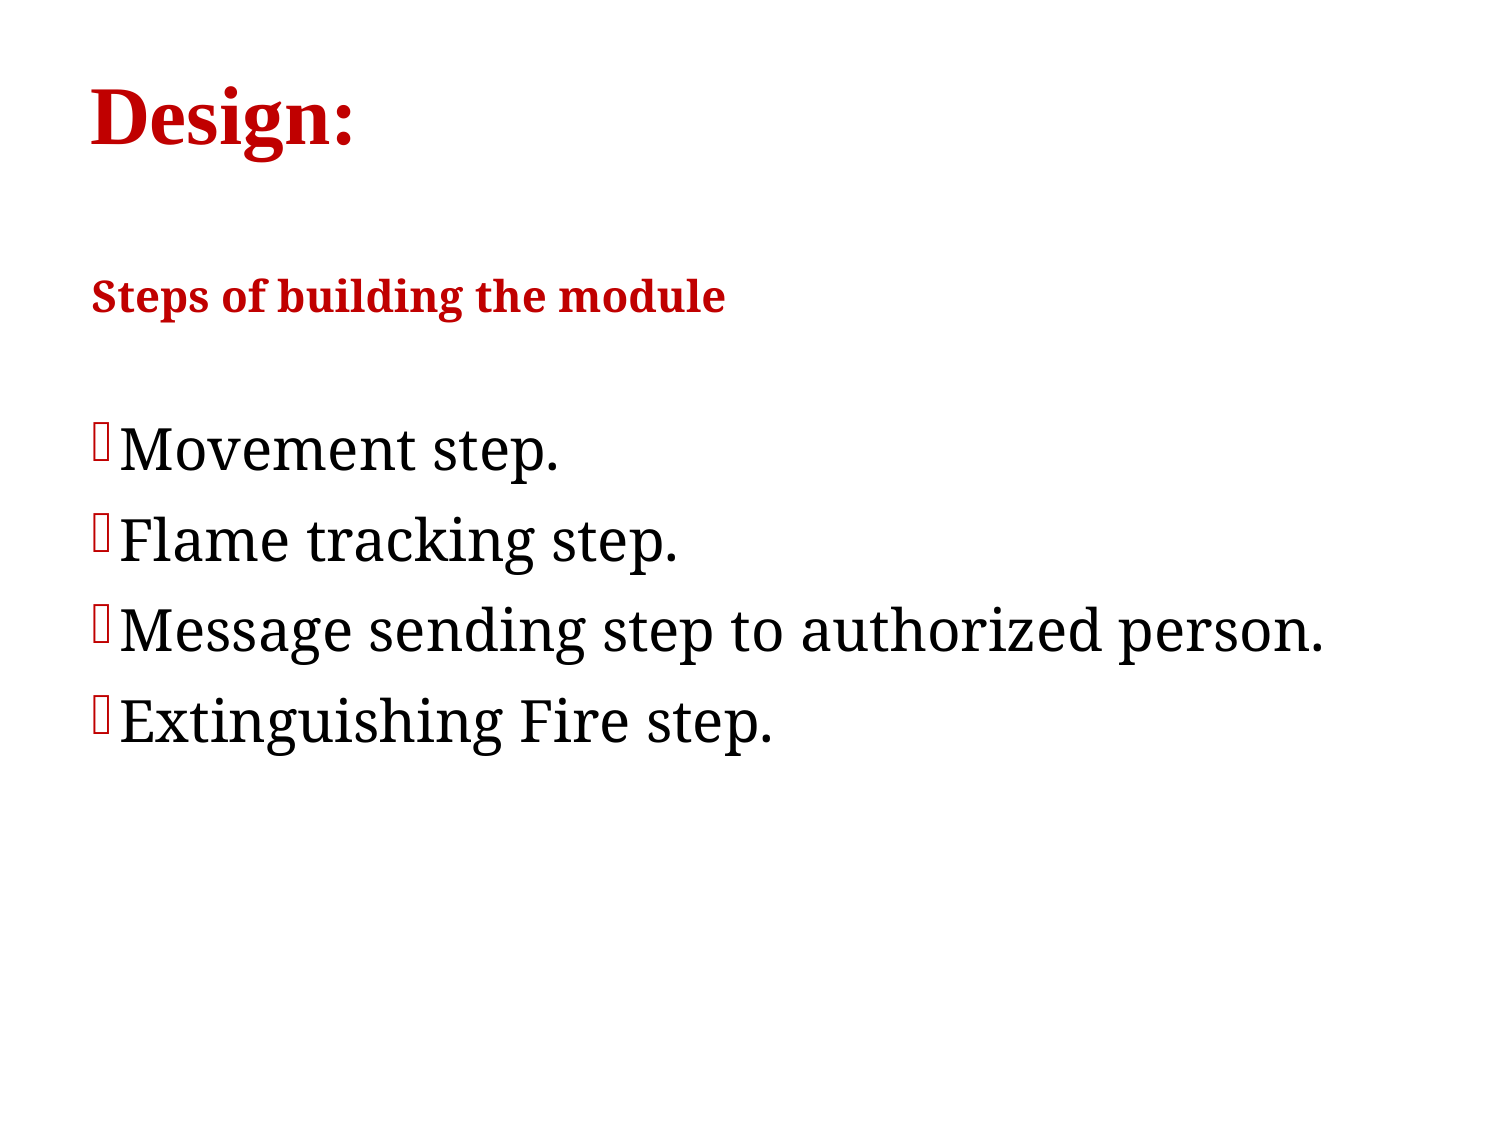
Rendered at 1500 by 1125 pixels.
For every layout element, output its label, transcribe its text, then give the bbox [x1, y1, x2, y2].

list Steps of building the module Movement step. Flame tracking step. Message sending step to authorized person. Extinguishing Fire step. [76, 267, 1427, 1010]
title Design: [75, 45, 1425, 291]
